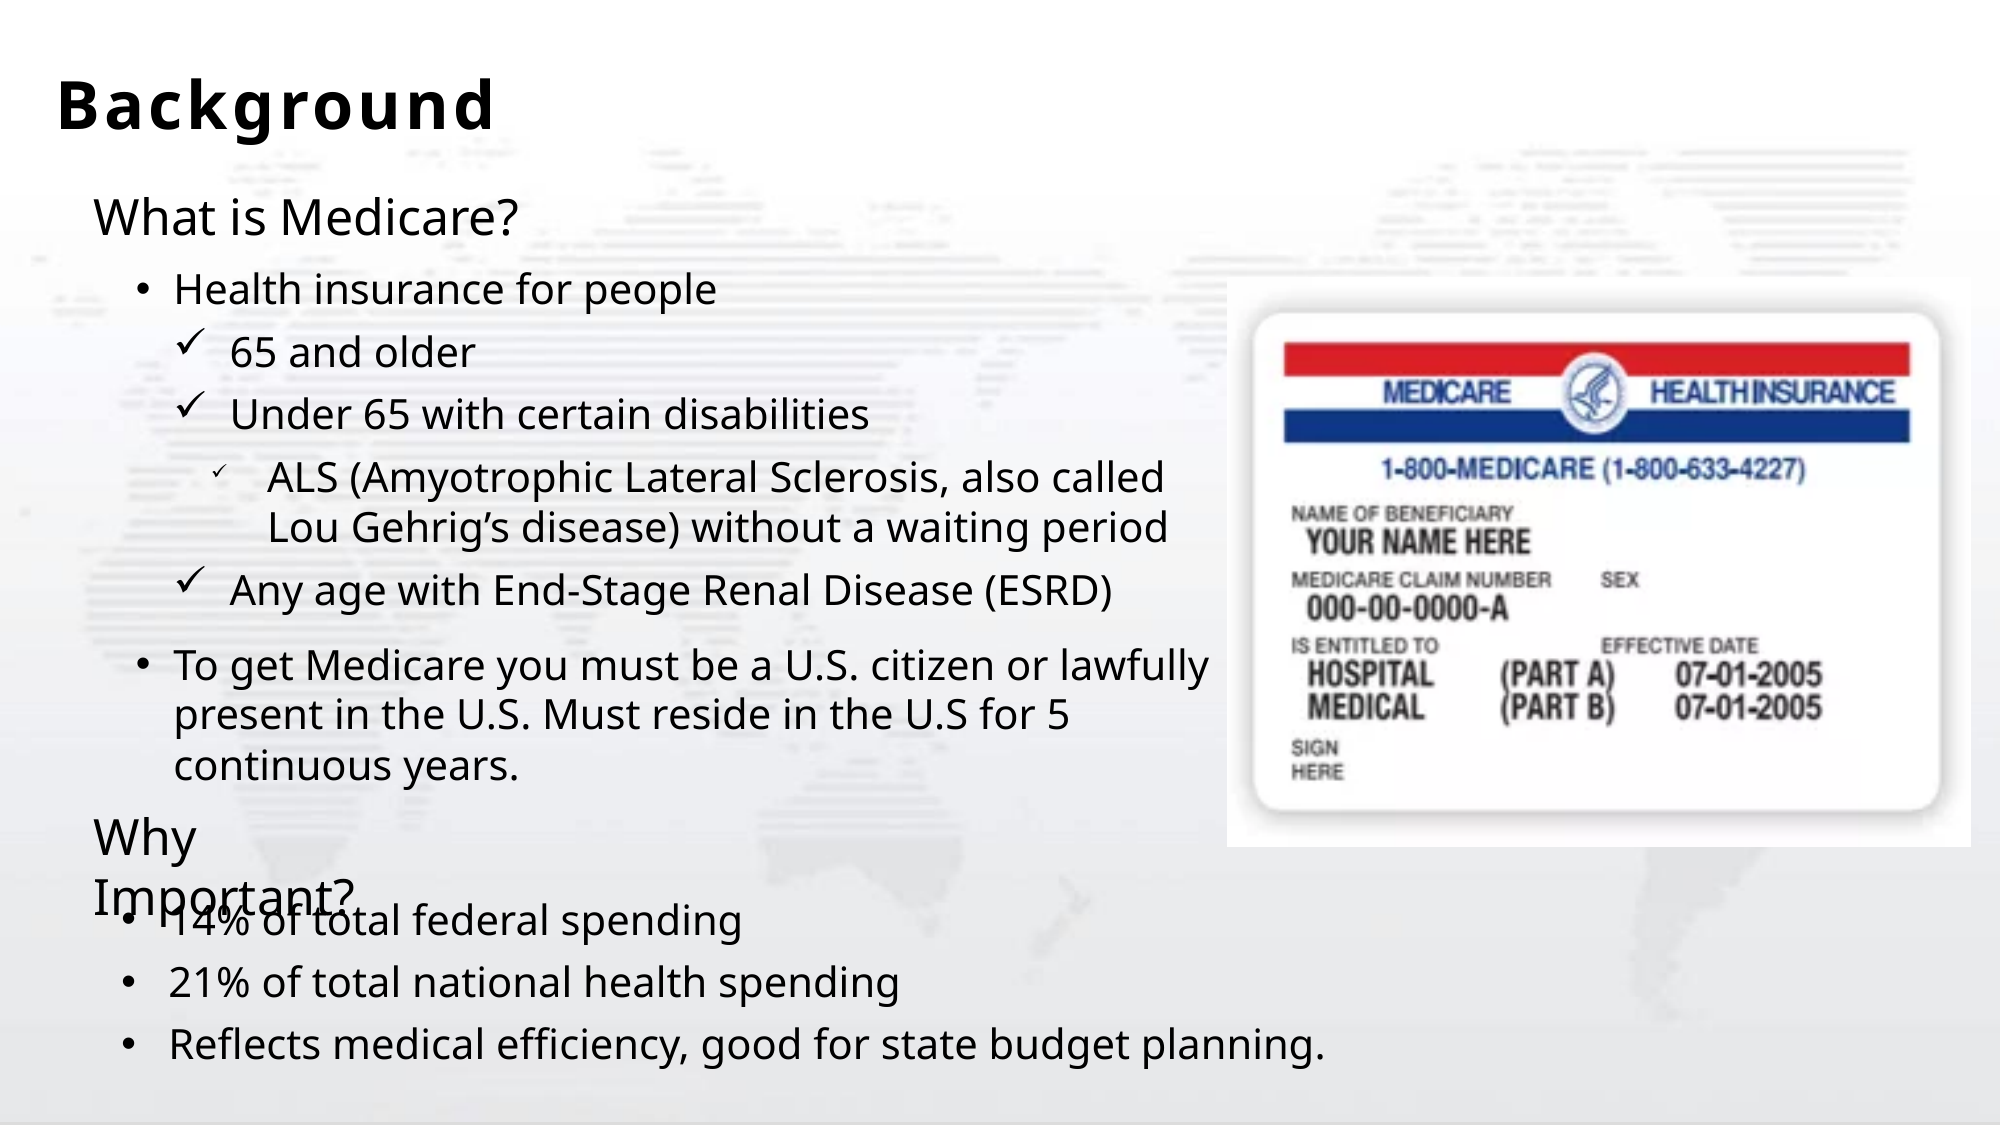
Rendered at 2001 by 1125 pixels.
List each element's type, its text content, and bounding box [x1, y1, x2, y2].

text_box What is Medicare? [78, 178, 768, 254]
title Background [38, 49, 1819, 156]
list Health insurance for people 65 and older Under 65 with certain disabilities ALS (Amyotrophic Lateral Sclerosis, also called Lou Gehrig’s disease) without a waiting period Any age with End-Stage Renal Disease (ESRD) To get Medicare you must be a U.S. citizen or lawfully present in the U.S. Must reside in the U.S for 5 continuous years. [119, 263, 1255, 724]
picture [0, 0, 2000, 1122]
text_box 14% of total federal spending 21% of total national health spending Reflects medical efficiency, good for state budget planning. [106, 885, 1342, 1076]
text_box Why Important? [78, 797, 479, 933]
